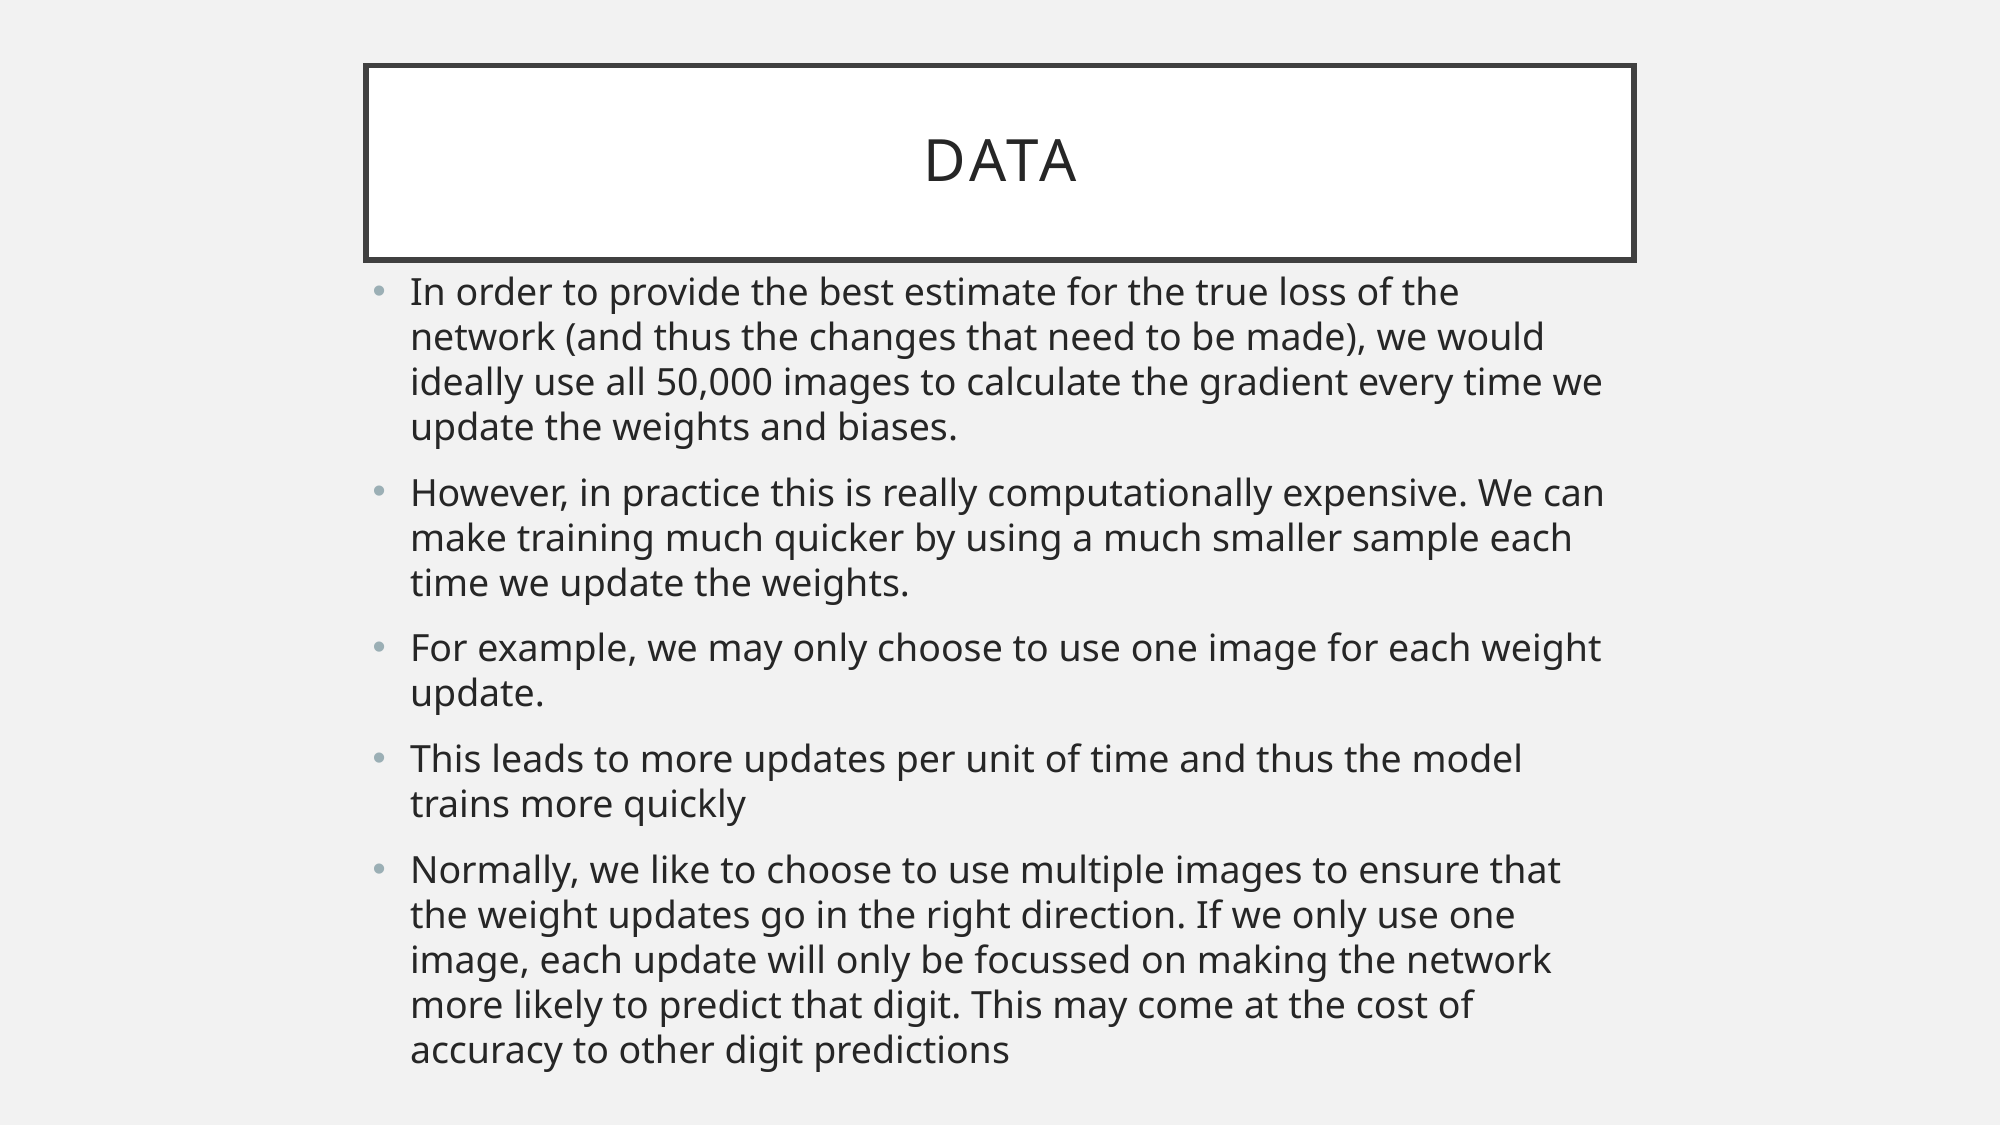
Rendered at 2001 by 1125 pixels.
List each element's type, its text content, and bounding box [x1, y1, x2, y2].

title Data [363, 63, 1637, 263]
list In order to provide the best estimate for the true loss of the network (and thus the changes that need to be made), we would ideally use all 50,000 images to calculate the gradient every time we update the weights and biases. However, in practice this is really computationally expensive. We can make training much quicker by using a much smaller sample each time we update the weights. For example, we may only choose to use one image for each weight update. This leads to more updates per unit of time and thus the model trains more quickly Normally, we like to choose to use multiple images to ensure that the weight updates go in the right direction. If we only use one image, each update will only be focussed on making the network more likely to predict that digit. This may come at the cost of accuracy to other digit predictions [357, 260, 1626, 1039]
